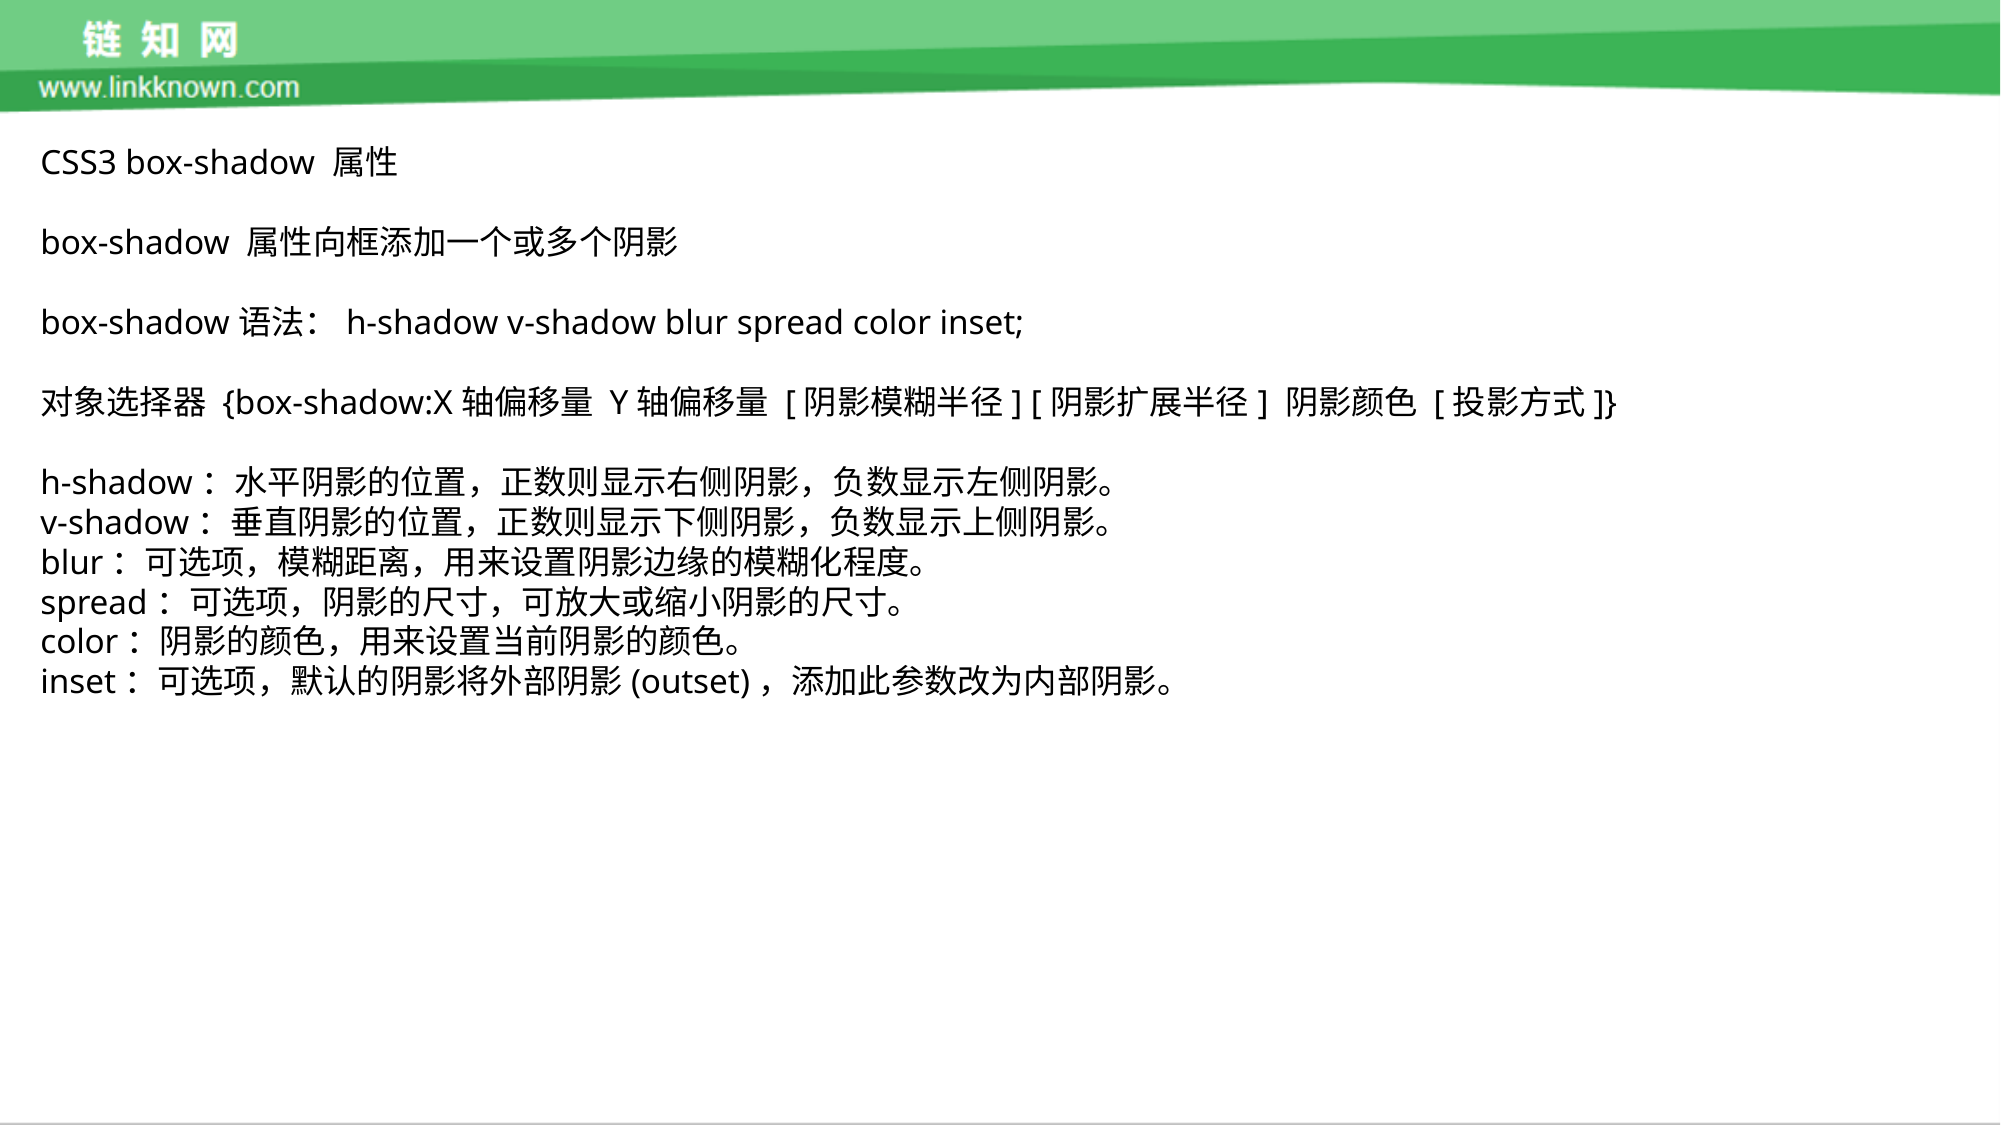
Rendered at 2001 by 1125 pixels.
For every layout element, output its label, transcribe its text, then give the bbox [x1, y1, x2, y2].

text_box CSS3 box-shadow 属性 box-shadow 属性向框添加一个或多个阴影 box-shadow语法：h-shadow v-shadow blur spread color inset; 对象选择器 {box-shadow:X轴偏移量 Y轴偏移量 [阴影模糊半径] [阴影扩展半径] 阴影颜色 [投影方式]} h-shadow：水平阴影的位置，正数则显示右侧阴影，负数显示左侧阴影。 v-shadow：垂直阴影的位置，正数则显示下侧阴影，负数显示上侧阴影。 blur：可选项，模糊距离，用来设置阴影边缘的模糊化程度。 spread：可选项，阴影的尺寸，可放大或缩小阴影的尺寸。 color：阴影的颜色，用来设置当前阴影的颜色。 inset：可选项，默认的阴影将外部阴影(outset)，添加此参数改为内部阴影。 [25, 134, 1977, 708]
picture [0, 0, 2001, 1125]
